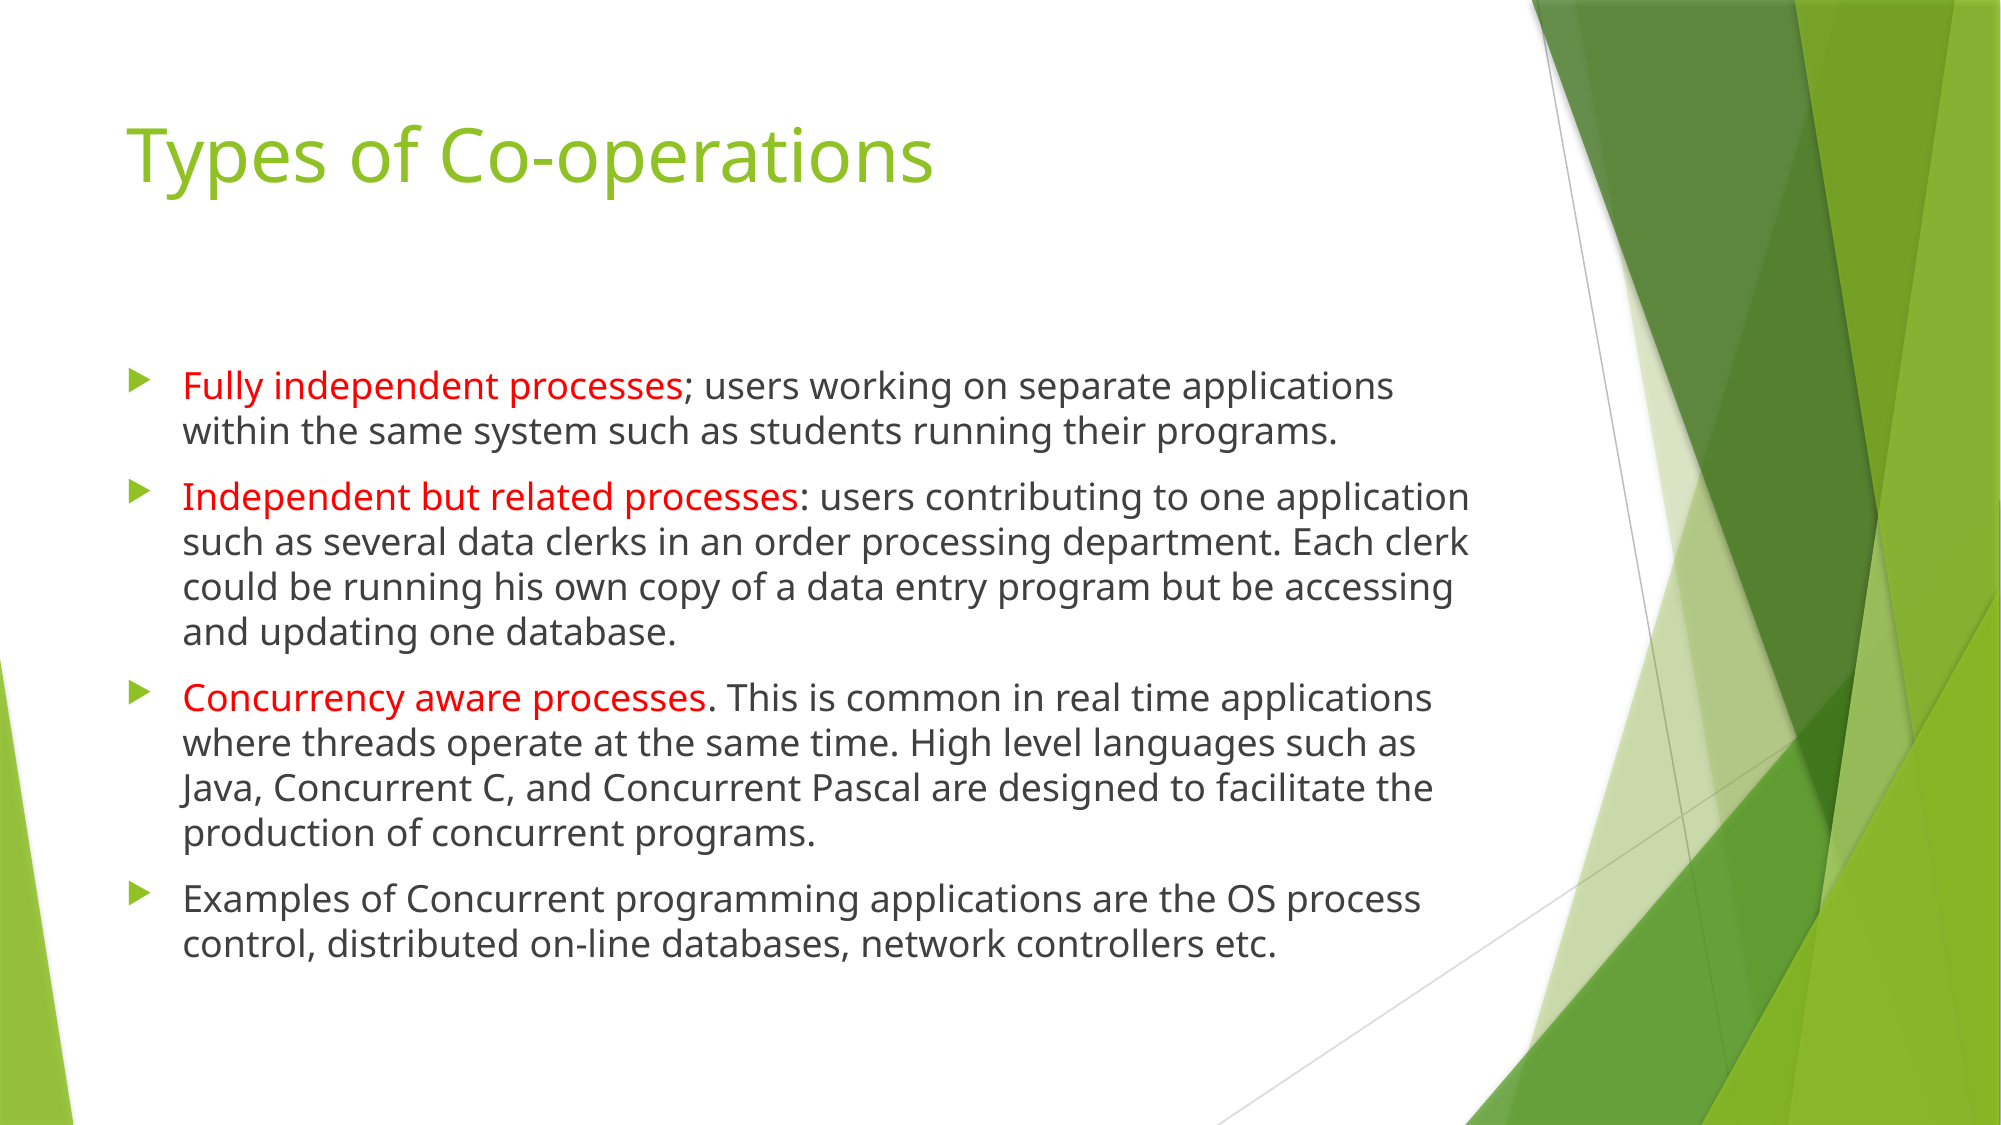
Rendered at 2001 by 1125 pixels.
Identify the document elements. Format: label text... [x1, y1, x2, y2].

title Types of Co-operations [111, 99, 1522, 317]
list Fully independent processes; users working on separate applications within the same system such as students running their programs. Independent but related processes: users contributing to one application such as several data clerks in an order processing department. Each clerk could be running his own copy of a data entry program but be accessing and updating one database. Concurrency aware processes. This is common in real time applications where threads operate at the same time. High level languages such as Java, Concurrent C, and Concurrent Pascal are designed to facilitate the production of concurrent programs. Examples of Concurrent program­ming applications are the OS process control, distributed on-line databases, network controllers etc. [111, 354, 1522, 992]
